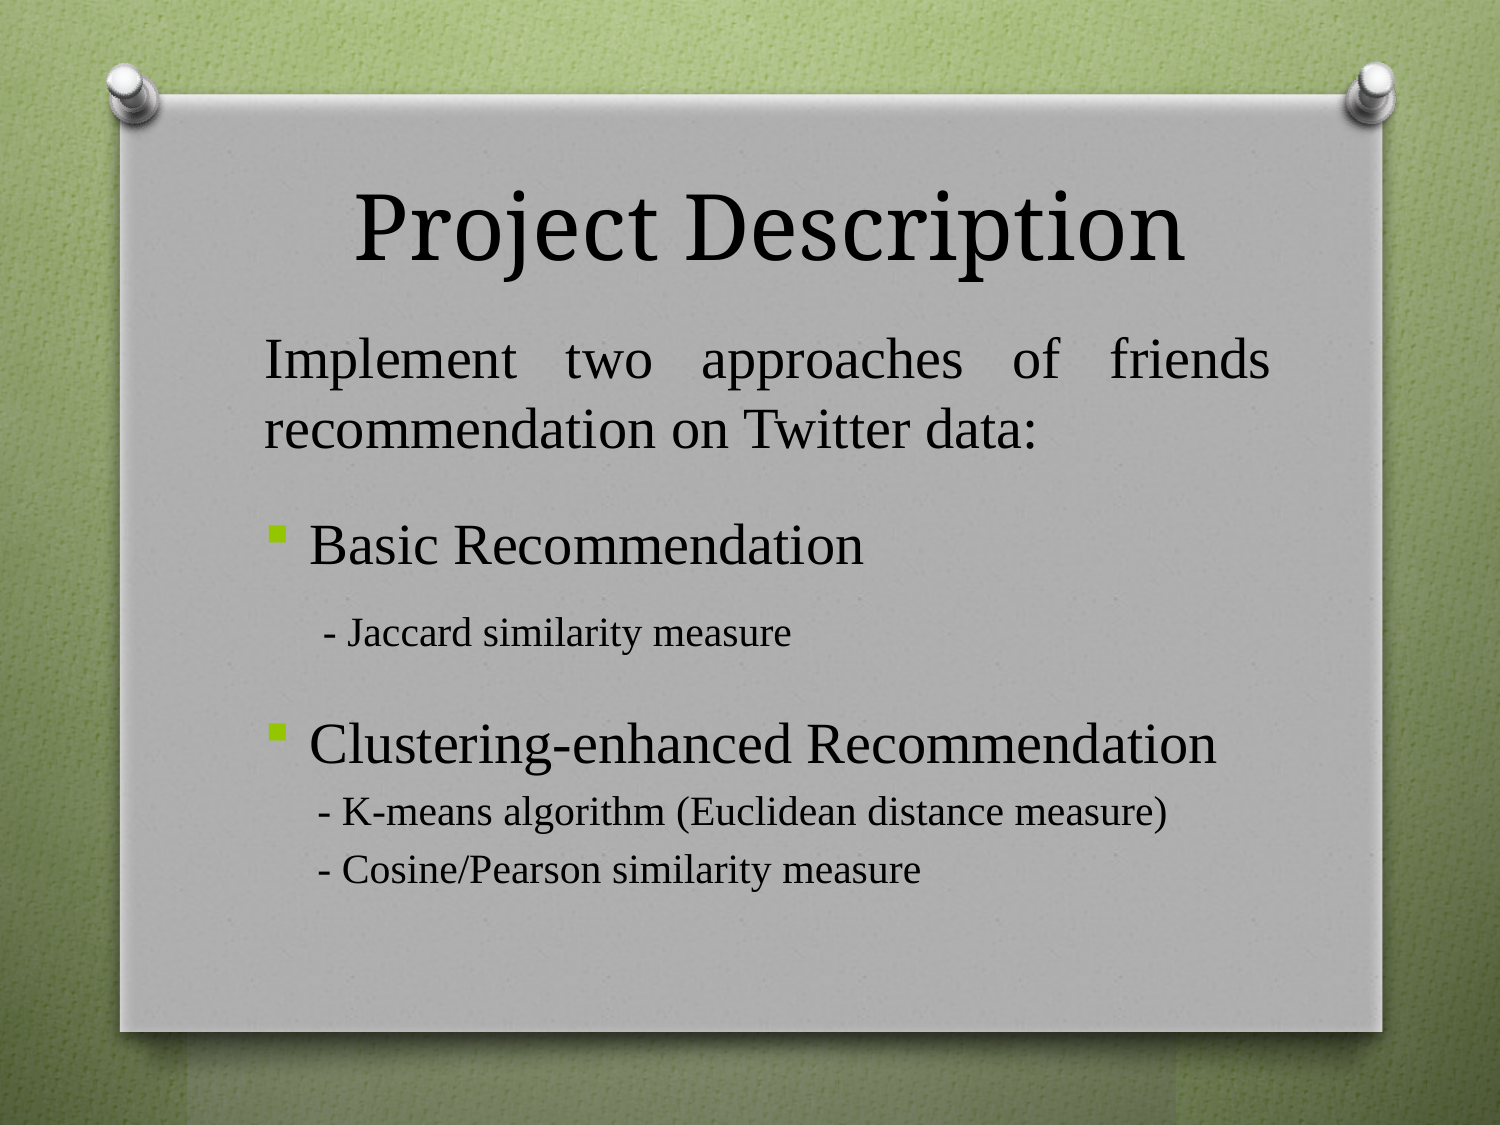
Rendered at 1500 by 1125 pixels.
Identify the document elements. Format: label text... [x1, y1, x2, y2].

list Implement two approaches of friends recommendation on Twitter data: Basic Recommendation - Jaccard similarity measure Clustering-enhanced Recommendation - K-means algorithm (Euclidean distance measure) - Cosine/Pearson similarity measure [249, 312, 1288, 975]
picture [1317, 35, 1439, 156]
picture [75, 29, 198, 153]
title Project Description [200, 125, 1343, 323]
